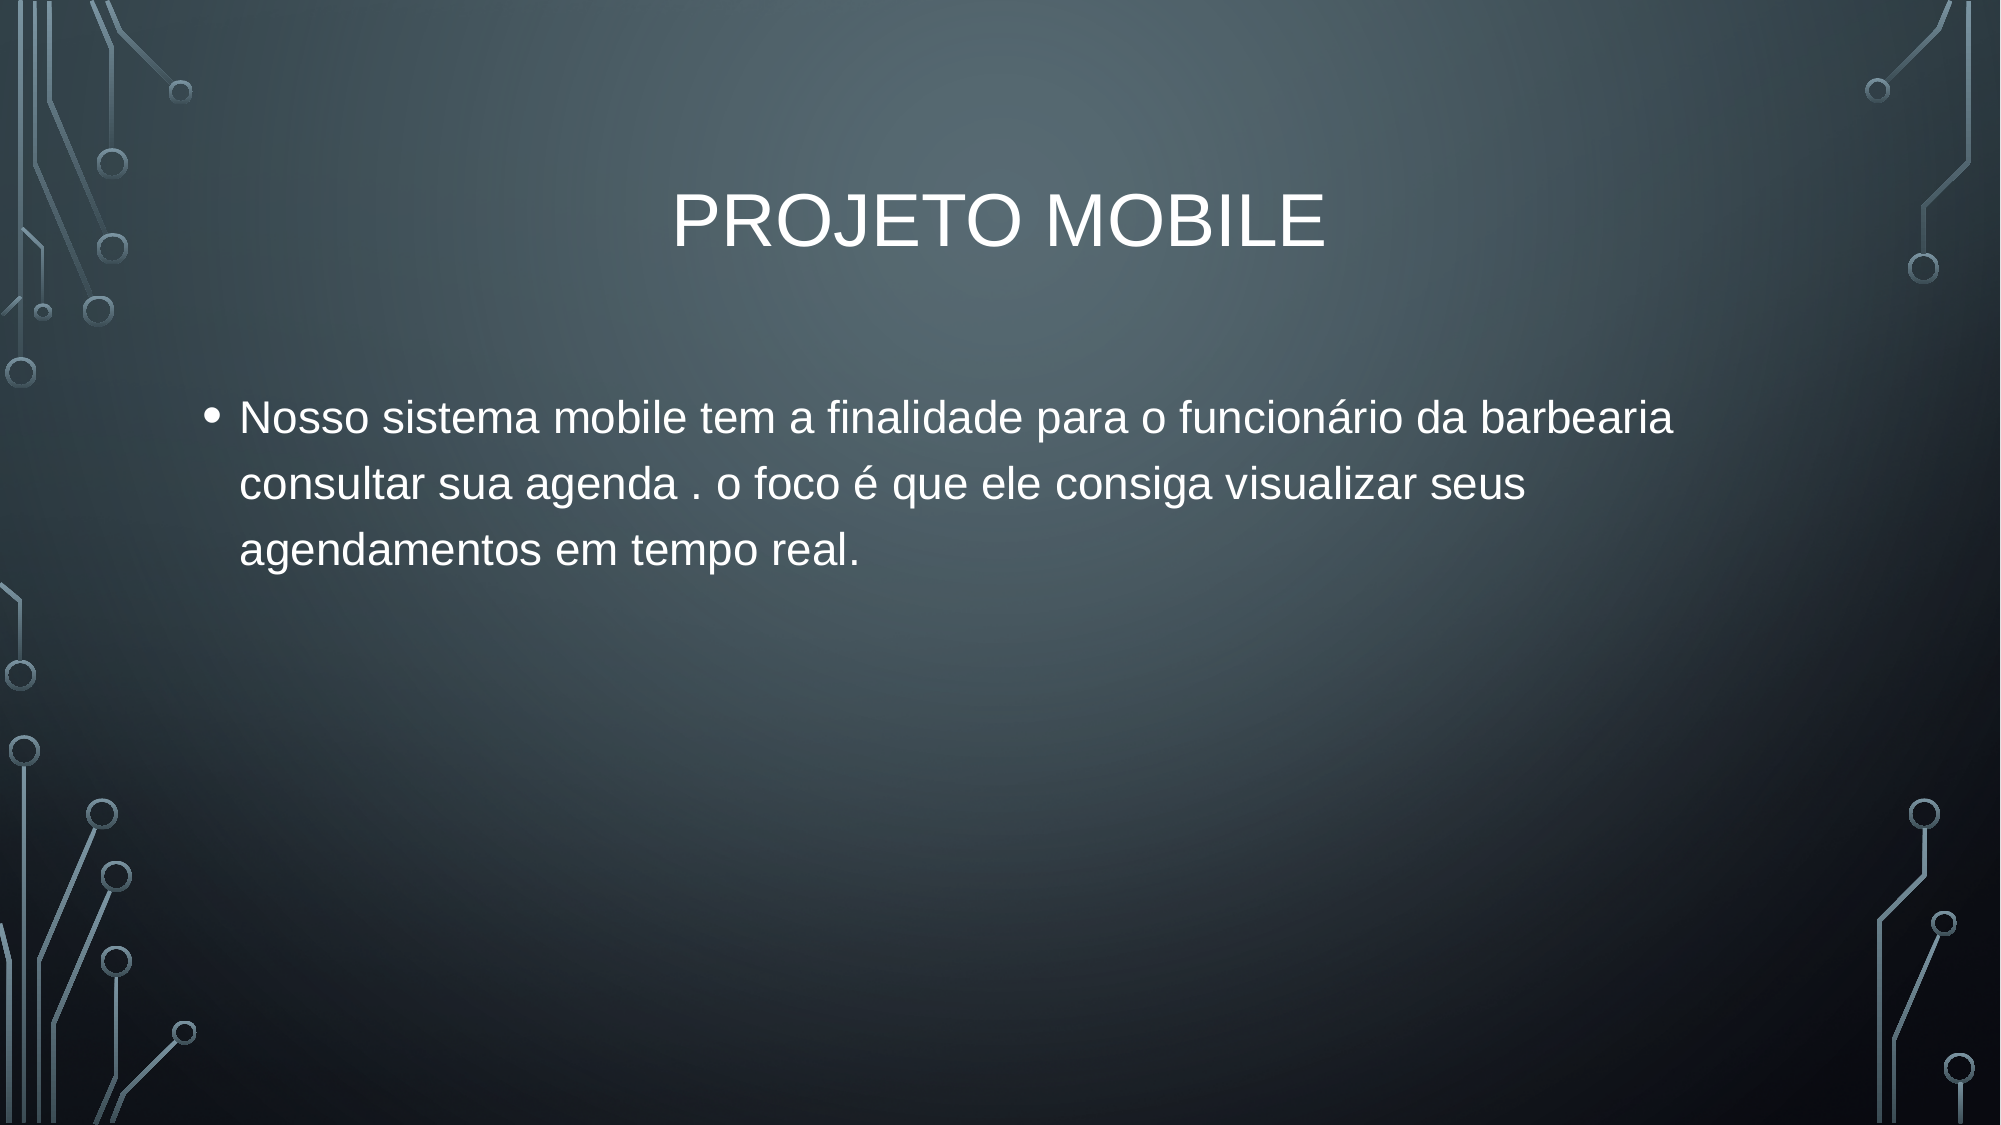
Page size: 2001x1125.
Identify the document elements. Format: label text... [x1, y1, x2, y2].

title Projeto mobile [187, 101, 1813, 344]
list Nosso sistema mobile tem a finalidade para o funcionário da barbearia consultar sua agenda . o foco é que ele consiga visualizar seus agendamentos em tempo real. [187, 369, 1813, 950]
